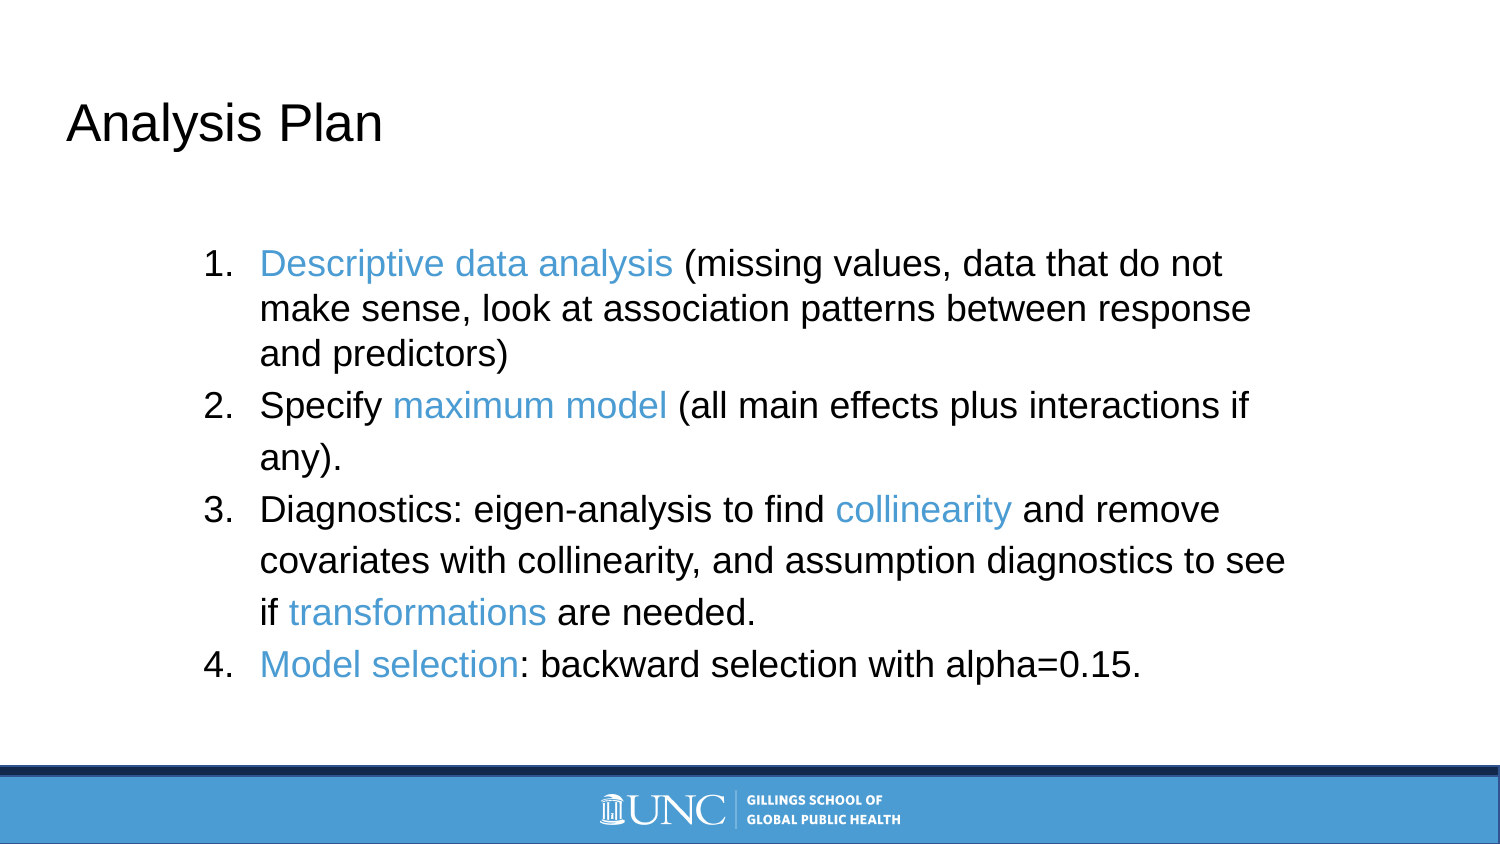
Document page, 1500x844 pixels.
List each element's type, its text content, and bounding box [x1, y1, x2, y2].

picture [600, 789, 900, 829]
text_box Descriptive data analysis (missing values, data that do not make sense, look at association patterns between response and predictors) Specify maximum model (all main effects plus interactions if any). Diagnostics: eigen-analysis to find collinearity and remove covariates with collinearity, and assumption diagnostics to see if transformations are needed. Model selection: backward selection with alpha=0.15. [169, 224, 1312, 700]
text_box [0, 766, 1499, 777]
text_box Analysis Plan [51, 72, 1449, 167]
text_box [0, 777, 1499, 844]
